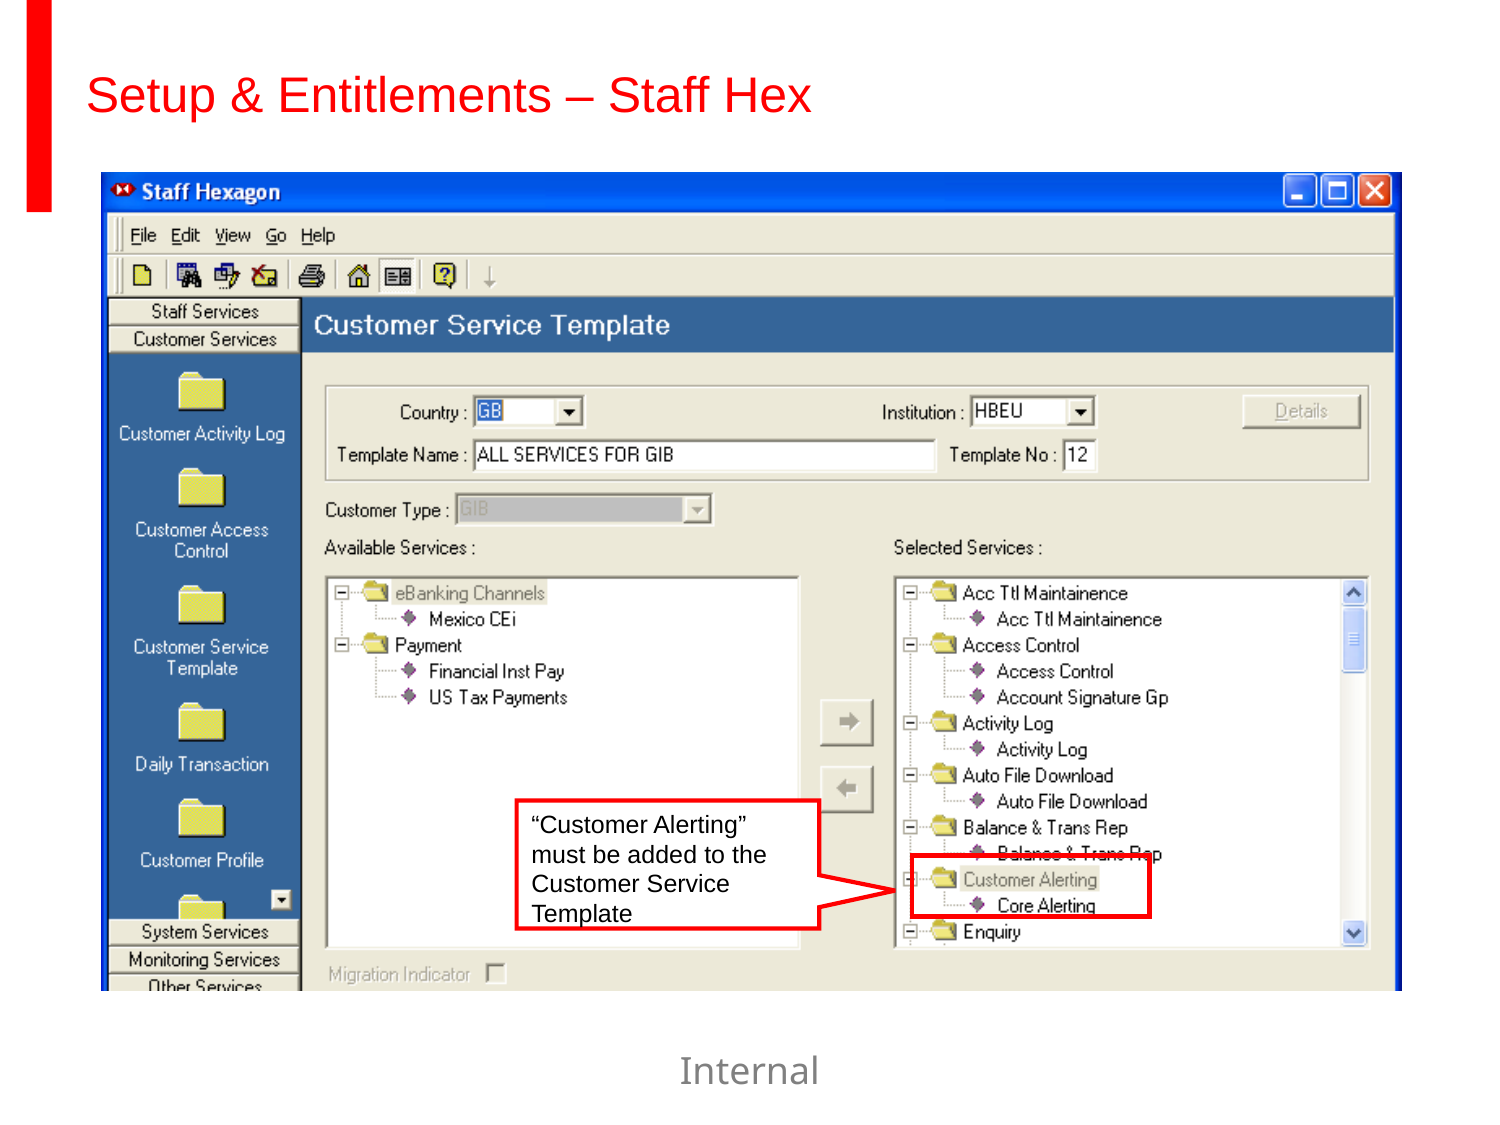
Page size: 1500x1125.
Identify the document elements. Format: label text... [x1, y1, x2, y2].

footer Internal [512, 1042, 988, 1103]
title Setup & Entitlements – Staff Hex [70, 34, 1408, 150]
picture [101, 172, 1402, 991]
